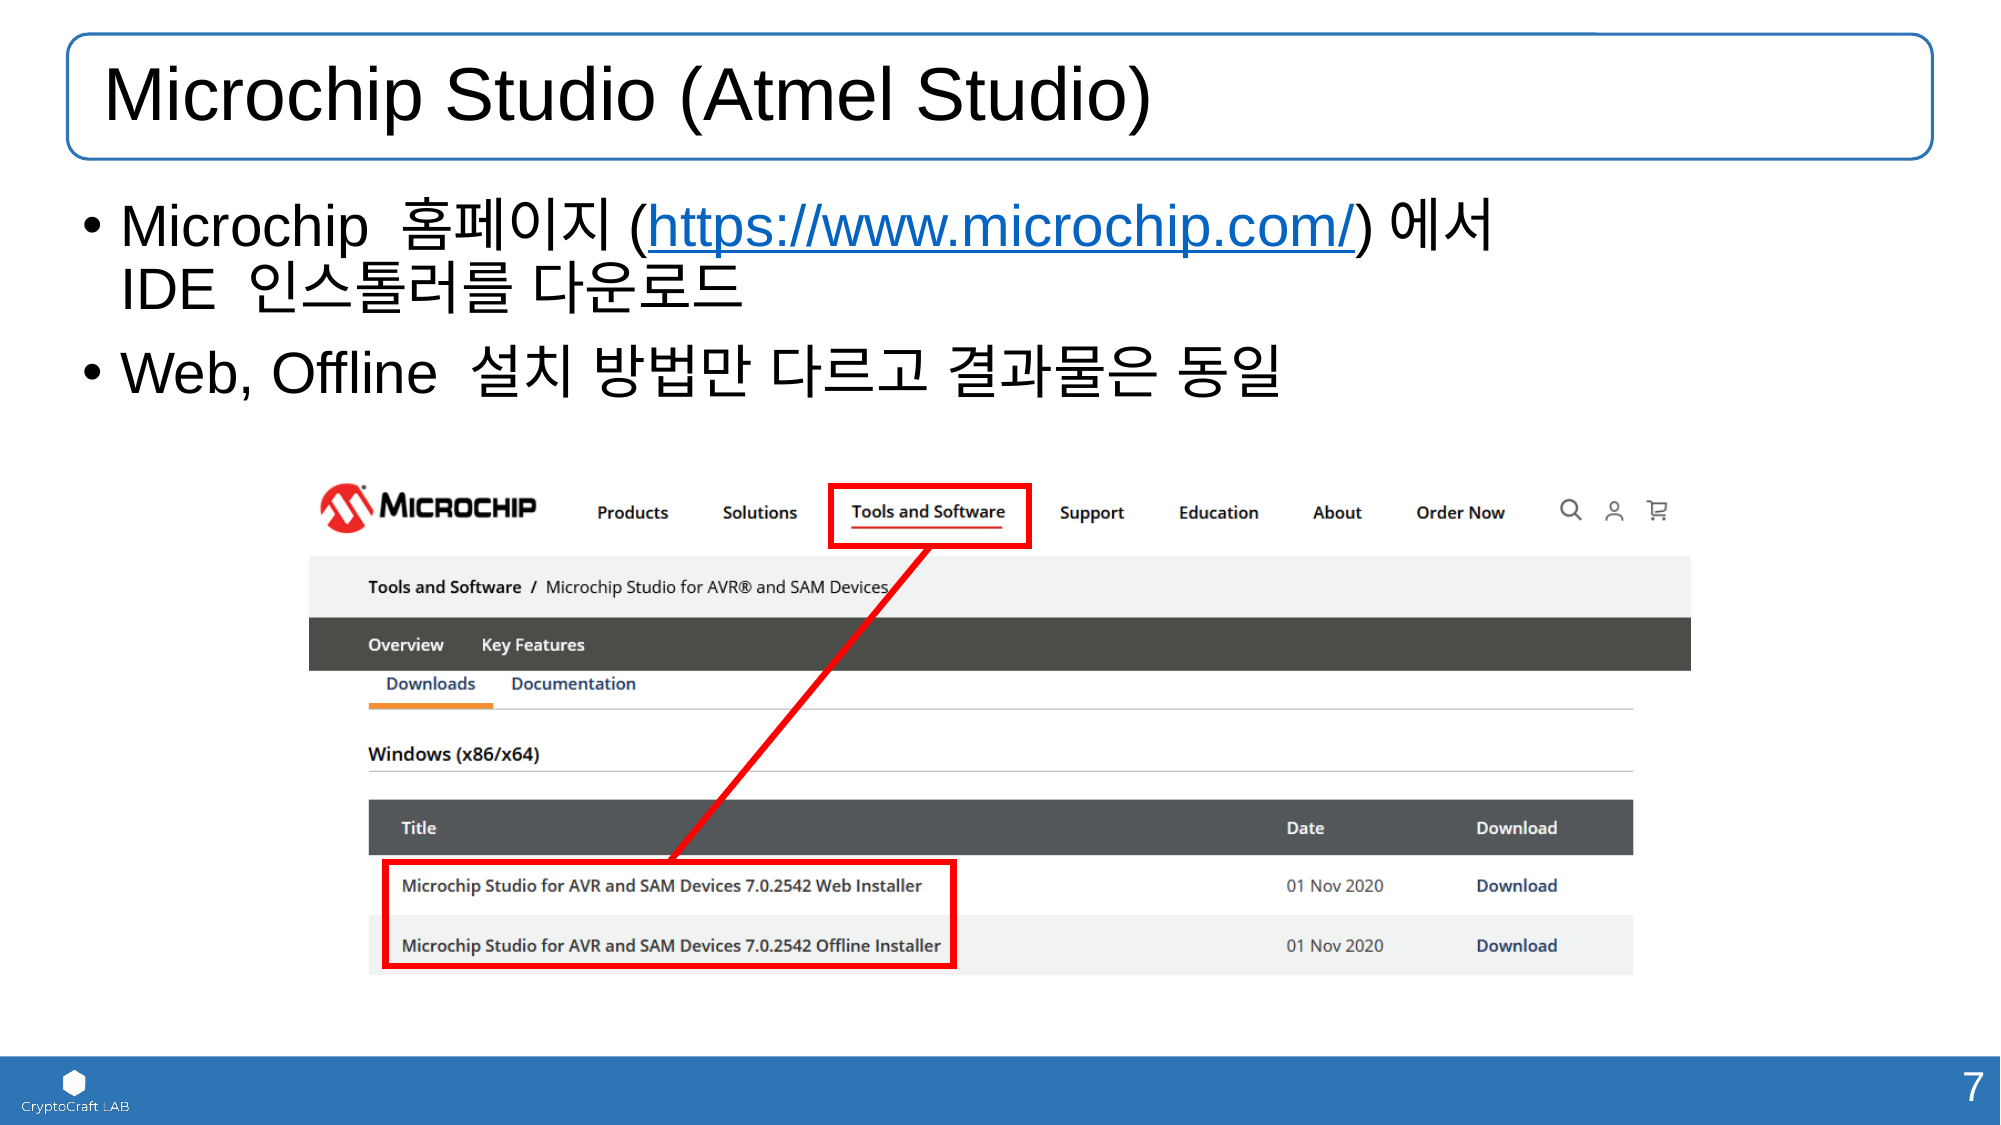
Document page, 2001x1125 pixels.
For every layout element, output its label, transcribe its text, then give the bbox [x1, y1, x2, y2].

picture [309, 471, 1691, 994]
list Microchip 홈페이지(https://www.microchip.com/)에서 IDE 인스톨러를 다운로드 Web, Offline 설치 방법만 다르고 결과물은 동일 [67, 189, 1933, 1019]
title Microchip Studio (Atmel Studio) [67, 34, 1933, 160]
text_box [669, 546, 931, 862]
picture [13, 1061, 138, 1123]
